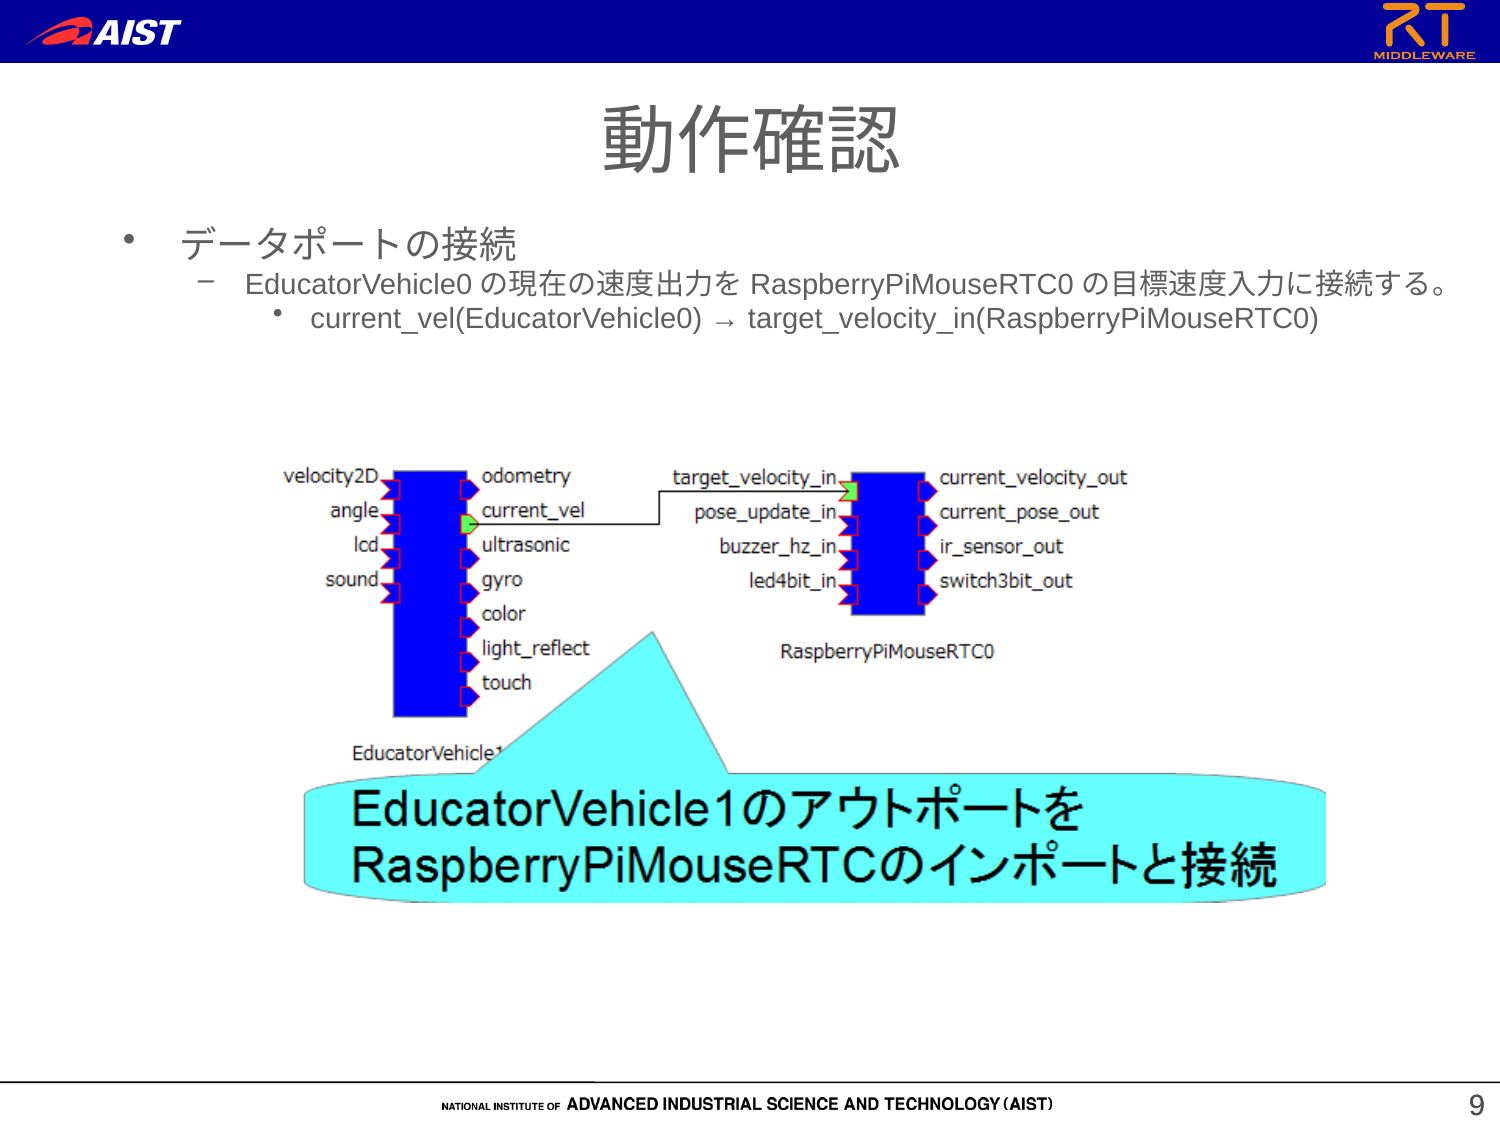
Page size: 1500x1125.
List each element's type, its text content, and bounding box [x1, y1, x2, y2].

text_box データポートの接続 EducatorVehicle0の現在の速度出力をRaspberryPiMouseRTC0の目標速度入力に接続する。 current_vel(EducatorVehicle0) → target_velocity_in(RaspberryPiMouseRTC0) [108, 222, 1474, 365]
picture [0, 0, 1500, 63]
title 動作確認 [29, 66, 1474, 208]
text_box 9 [1149, 1078, 1500, 1125]
picture [442, 1097, 1052, 1110]
picture [267, 425, 1326, 903]
